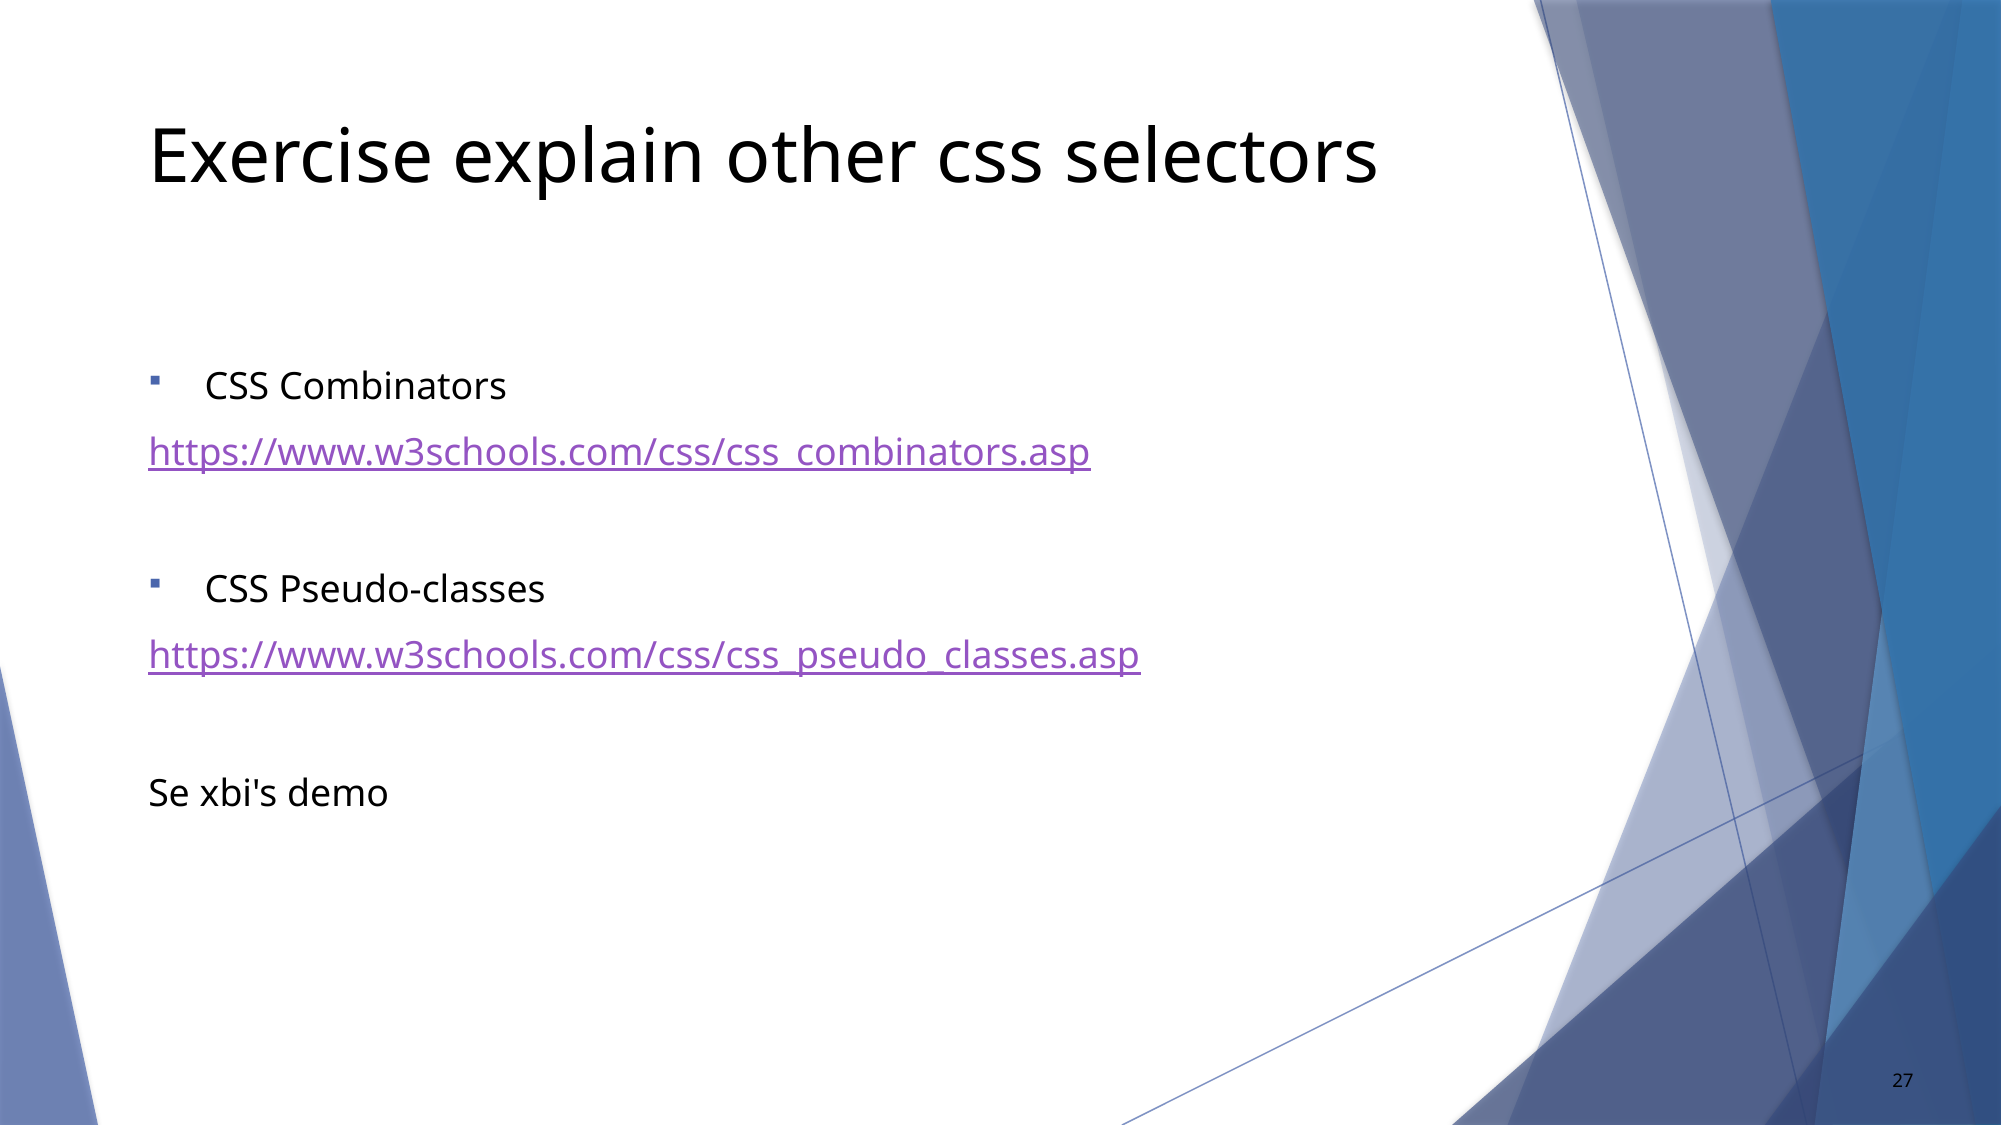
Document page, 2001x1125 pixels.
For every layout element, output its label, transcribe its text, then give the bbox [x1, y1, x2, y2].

title Exercise explain other css selectors [133, 99, 1522, 317]
list CSS Combinators https://www.w3schools.com/css/css_combinators.asp CSS Pseudo-classes https://www.w3schools.com/css/css_pseudo_classes.asp Se xbi's demo [133, 354, 1522, 992]
slide_number 27 [1816, 1051, 1929, 1111]
